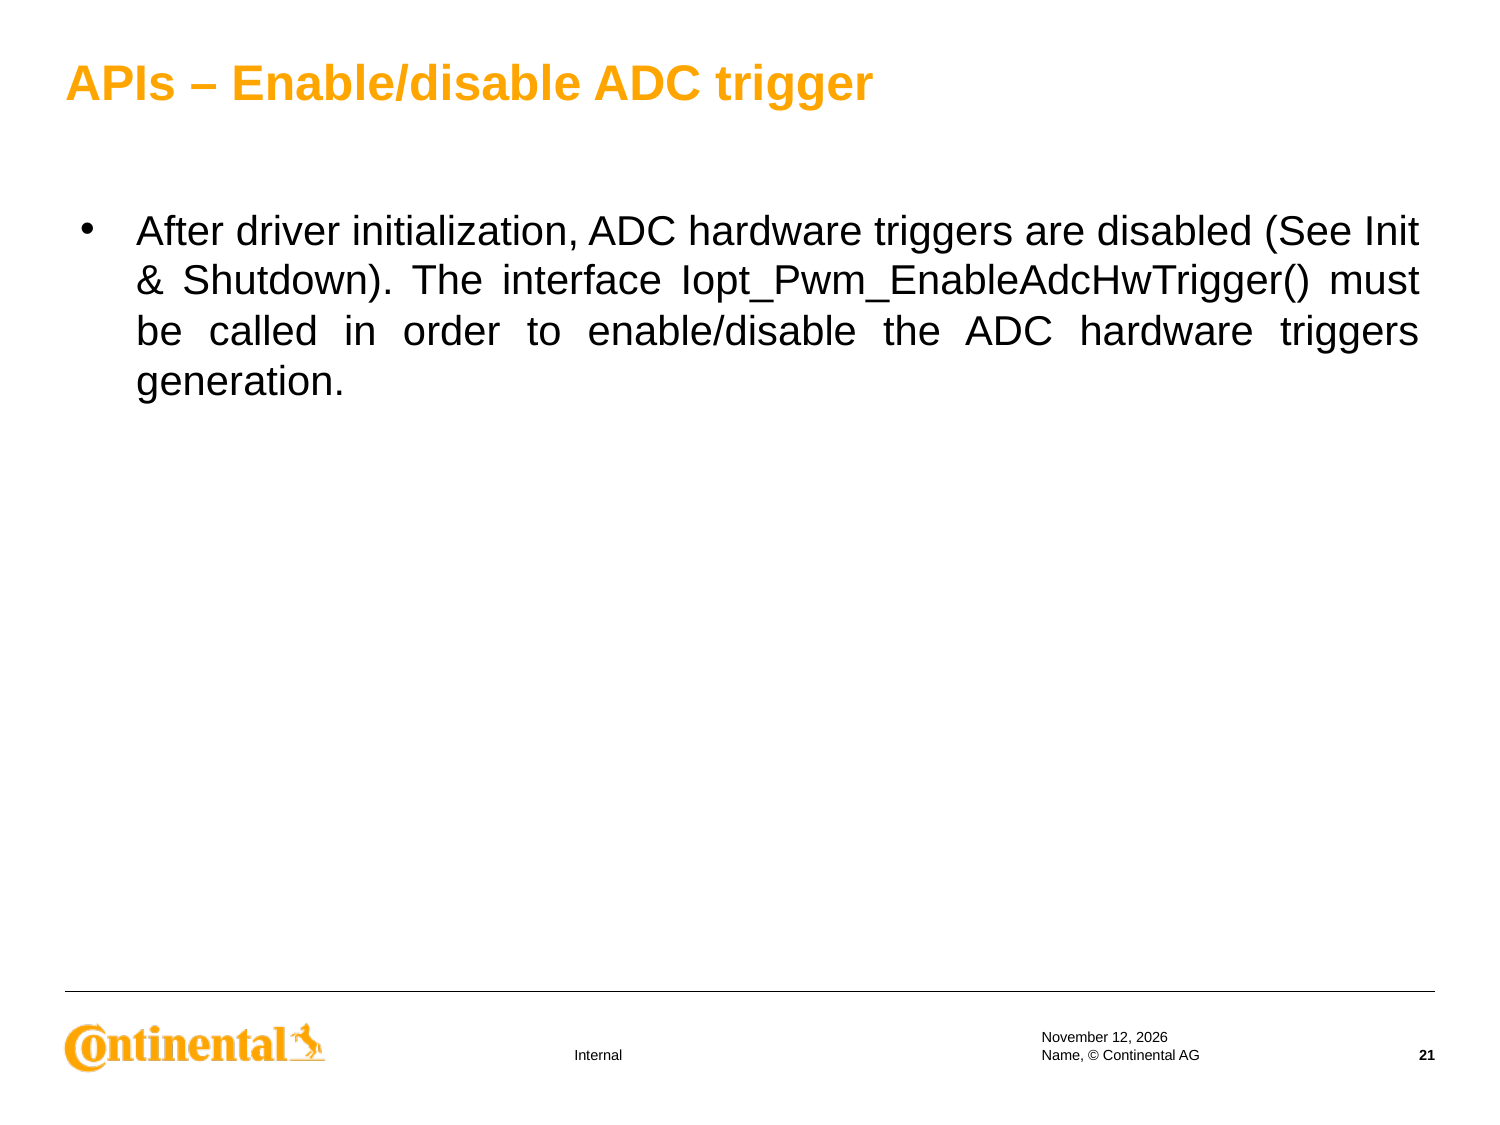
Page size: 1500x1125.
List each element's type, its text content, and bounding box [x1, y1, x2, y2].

text_box After driver initialization, ADC hardware triggers are disabled (See Init & Shutdown). The interface Iopt_Pwm_EnableAdcHwTrigger() must be called in order to enable/disable the ADC hardware triggers generation. [64, 195, 1436, 411]
slide_number 21 [1376, 1045, 1436, 1071]
text_box APIs – Enable/disable ADC trigger [64, 50, 1459, 111]
footer Name, © Continental AG [1041, 1045, 1371, 1071]
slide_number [1041, 1021, 1371, 1045]
